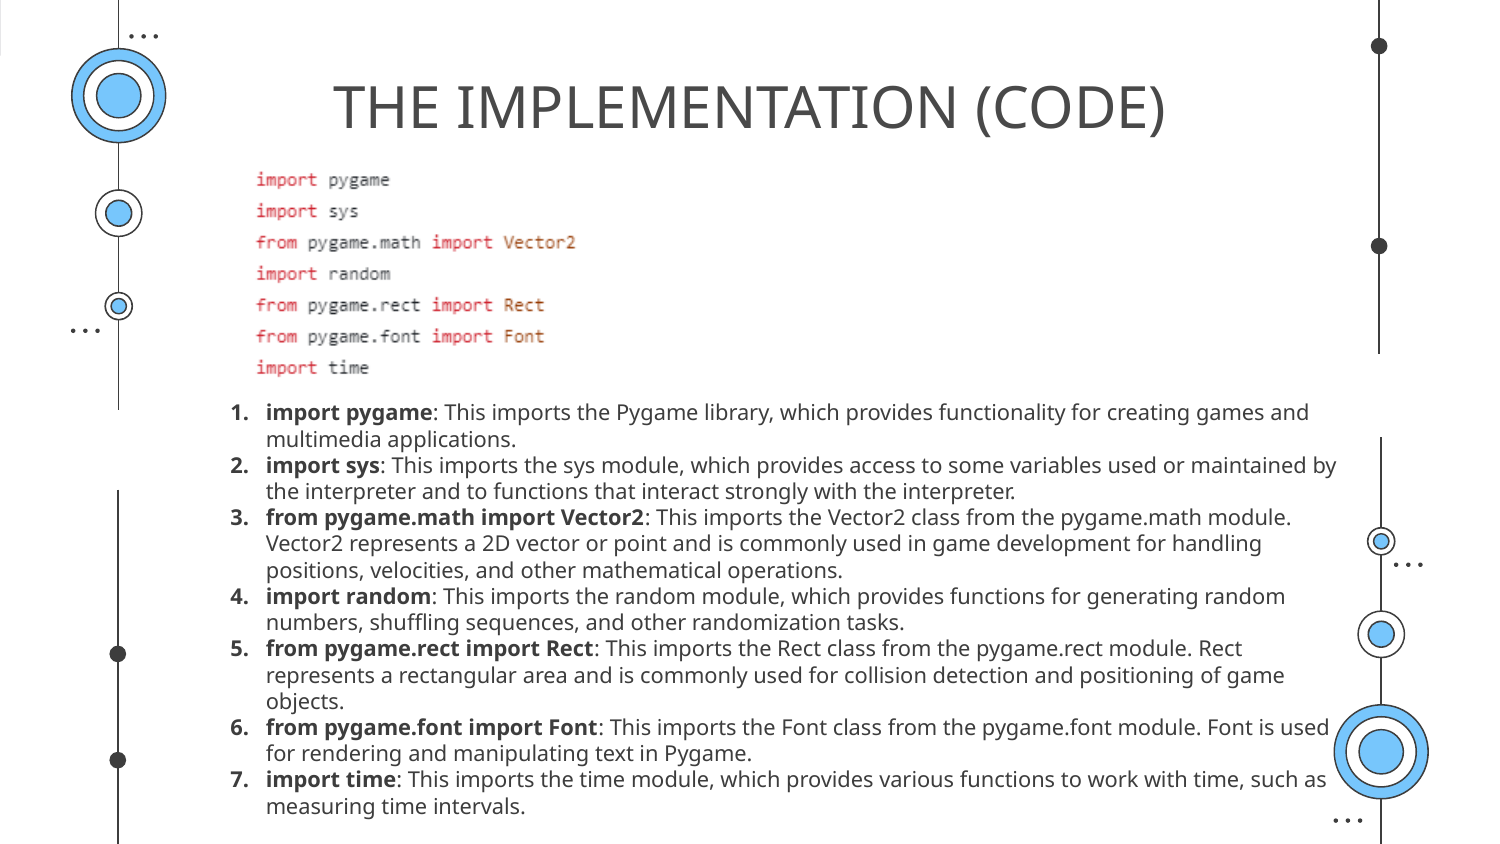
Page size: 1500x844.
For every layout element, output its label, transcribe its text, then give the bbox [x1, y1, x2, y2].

picture [228, 161, 645, 397]
title THE IMPLEMENTATION (CODE) [299, 55, 1201, 150]
text_box import pygame: This imports the Pygame library, which provides functionality for creating games and multimedia applications. import sys: This imports the sys module, which provides access to some variables used or maintained by the interpreter and to functions that interact strongly with the interpreter. from pygame.math import Vector2: This imports the Vector2 class from the pygame.math module. Vector2 represents a 2D vector or point and is commonly used in game development for handling positions, velocities, and other mathematical operations. import random: This imports the random module, which provides functions for generating random numbers, shuffling sequences, and other randomization tasks. from pygame.rect import Rect: This imports the Rect class from the pygame.rect module. Rect represents a rectangular area and is commonly used for collision detection and positioning of game objects. from pygame.font import Font: This imports the Font class from the pygame.font module. Font is used for rendering and manipulating text in Pygame. import time: This imports the time module, which provides various functions to work with time, such as measuring time intervals. [215, 349, 1360, 443]
text_box 10% [1045, 515, 1191, 603]
